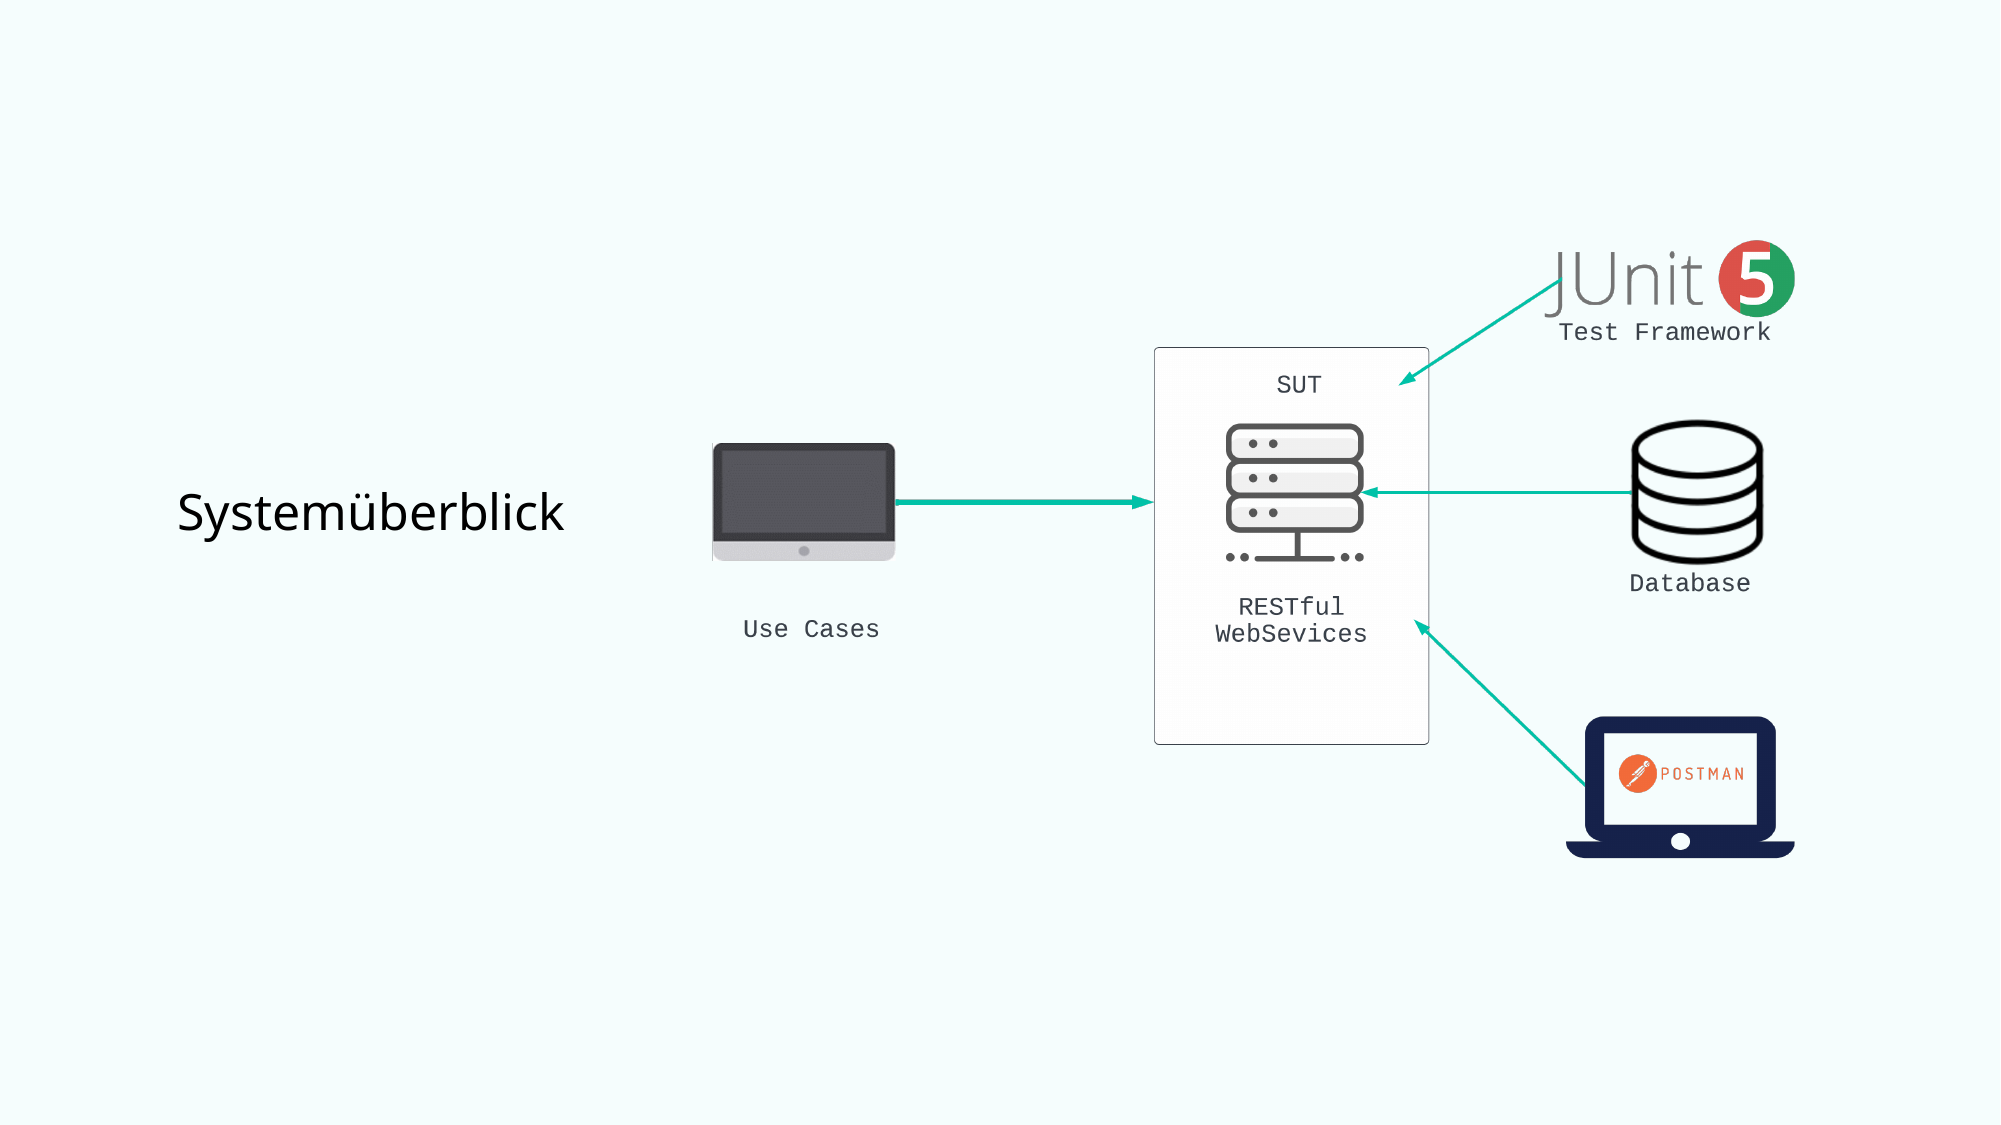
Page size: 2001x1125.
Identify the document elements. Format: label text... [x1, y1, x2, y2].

text_box Systemüberblick [146, 473, 597, 549]
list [682, 210, 1825, 914]
